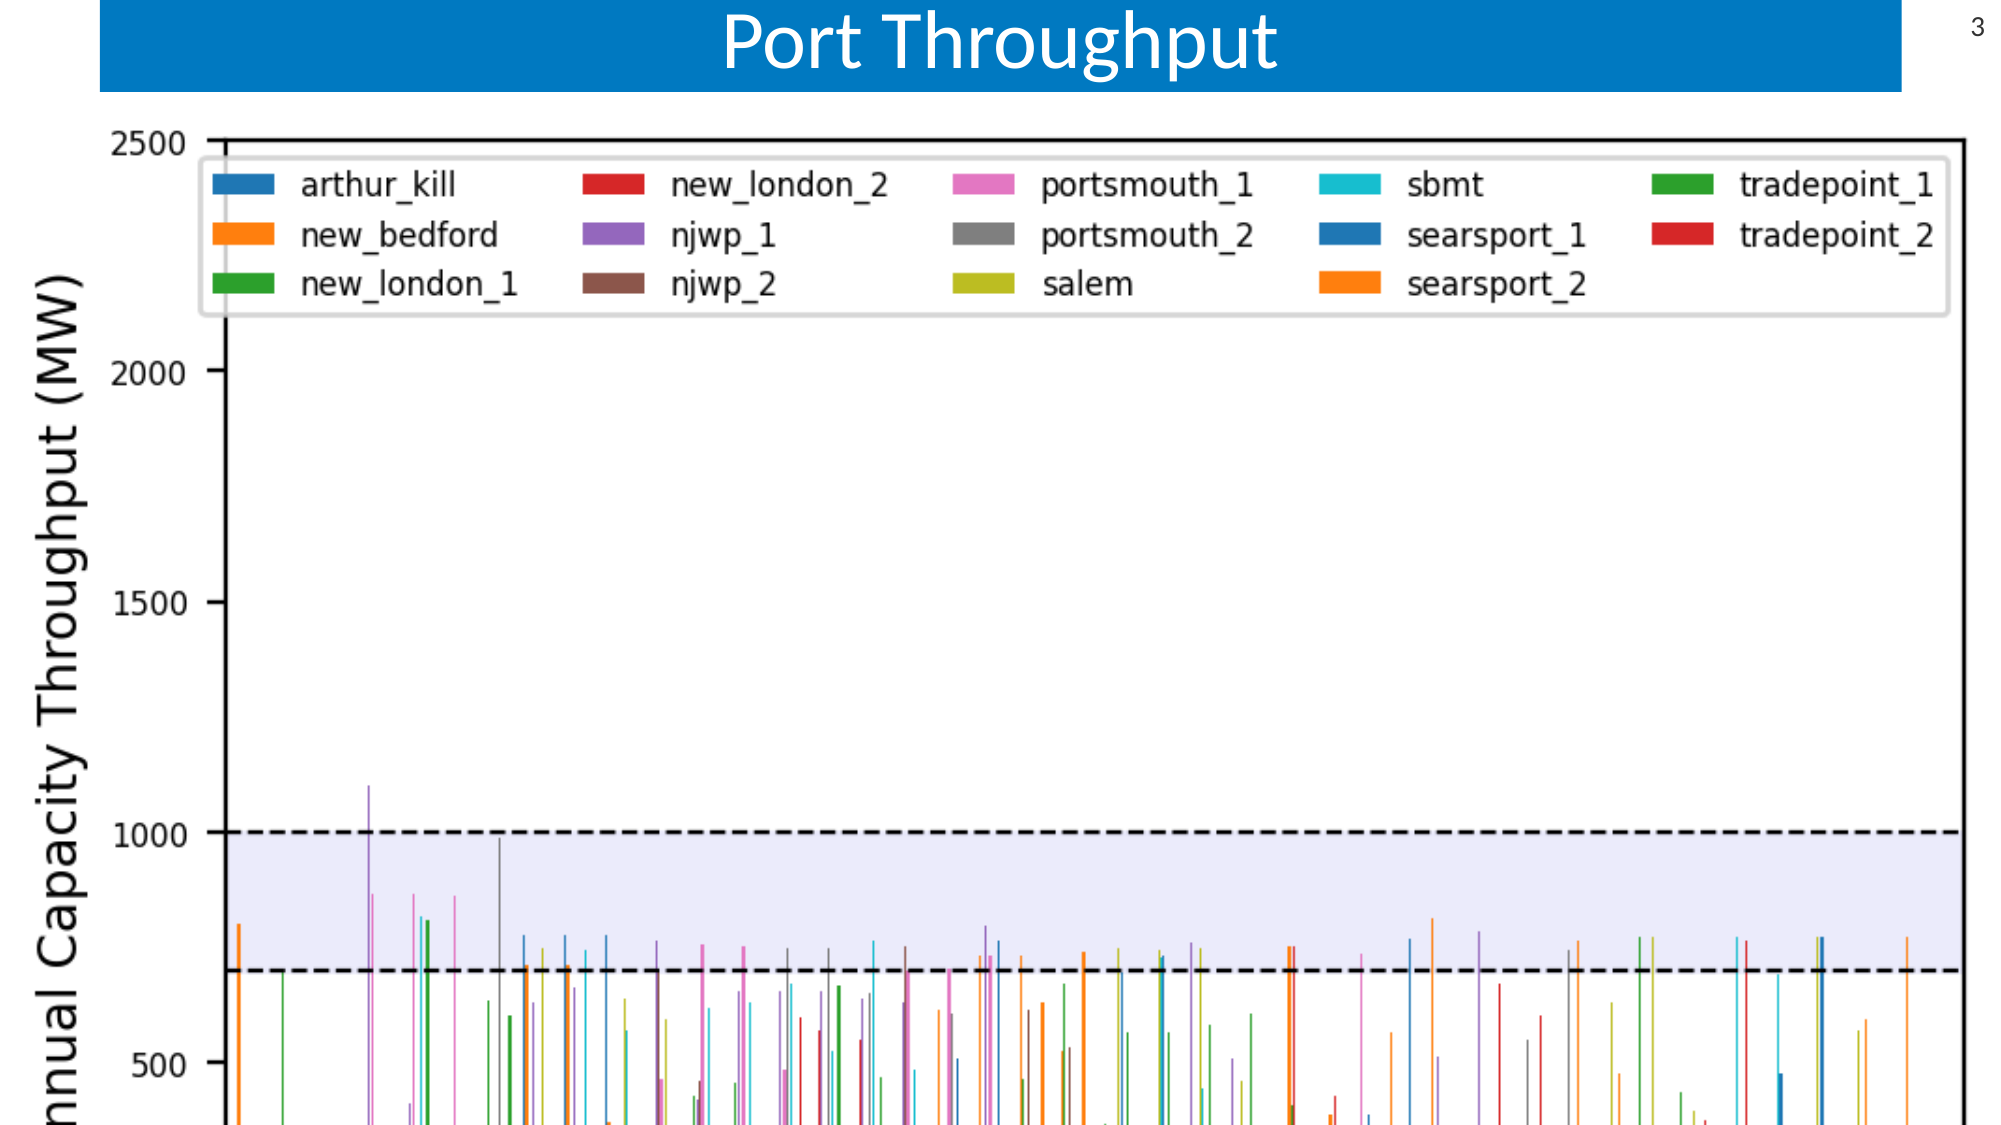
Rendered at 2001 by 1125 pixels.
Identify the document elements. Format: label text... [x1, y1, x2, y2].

title Port Throughput [99, 0, 1902, 91]
picture [0, 92, 2000, 1125]
